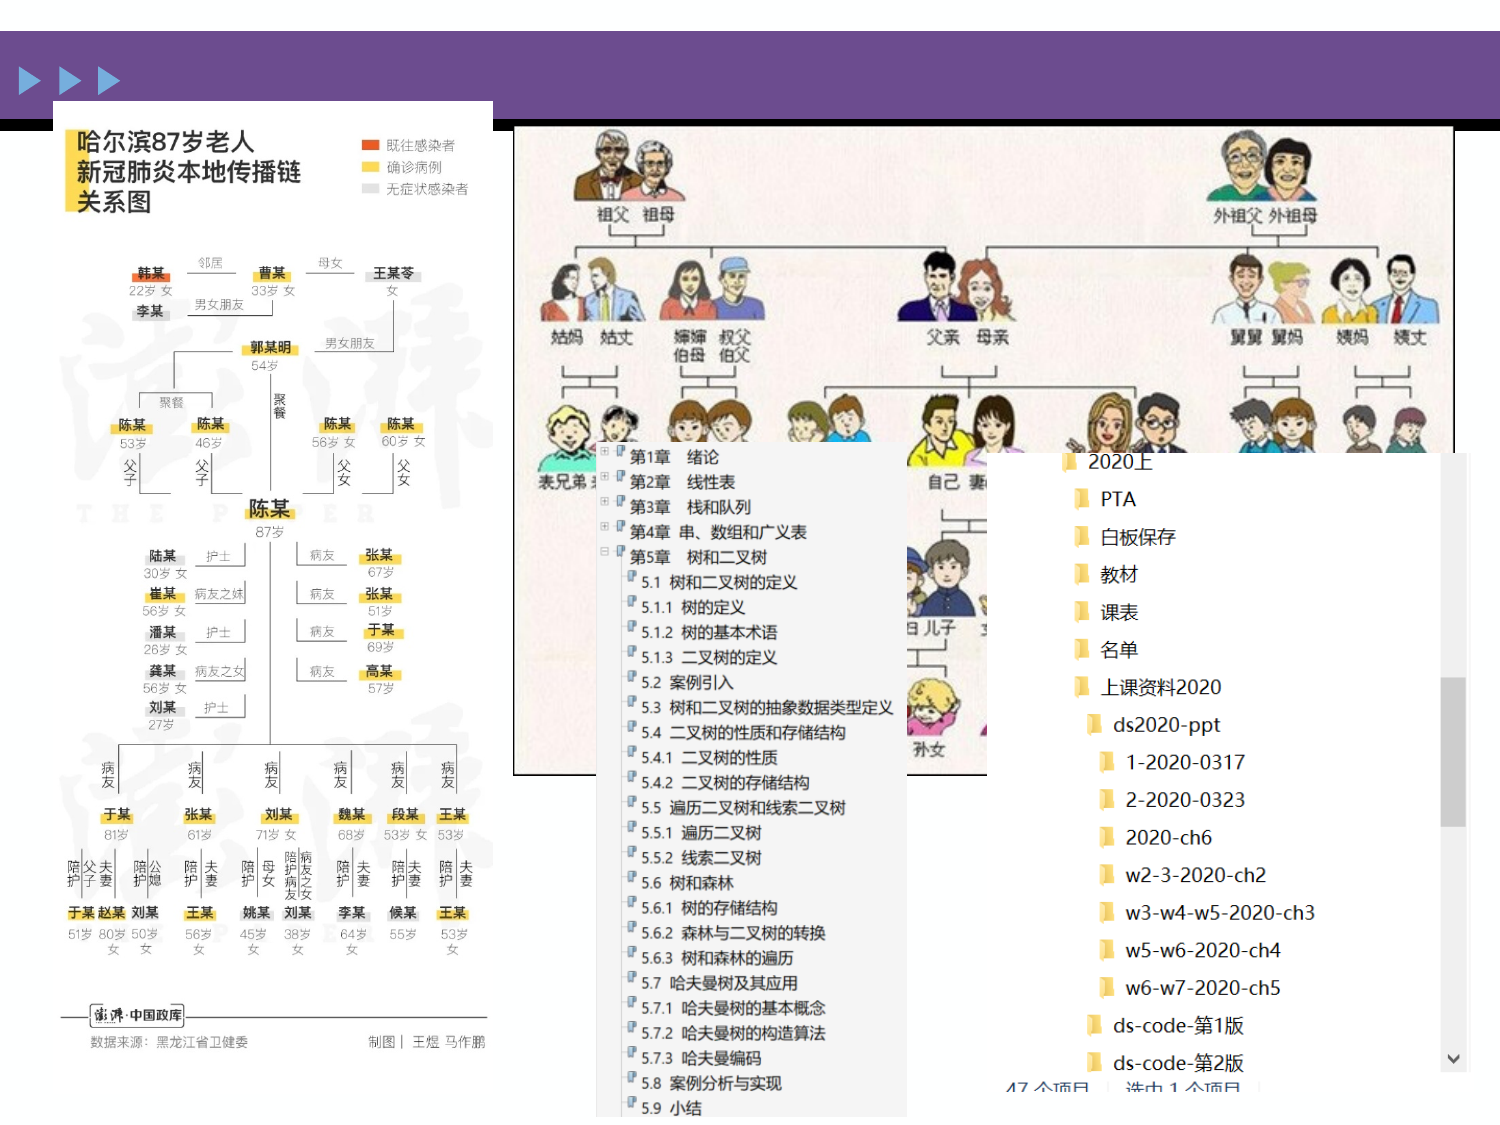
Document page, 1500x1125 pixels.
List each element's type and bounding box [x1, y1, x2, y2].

picture [513, 125, 1474, 1118]
list [52, 101, 493, 1095]
